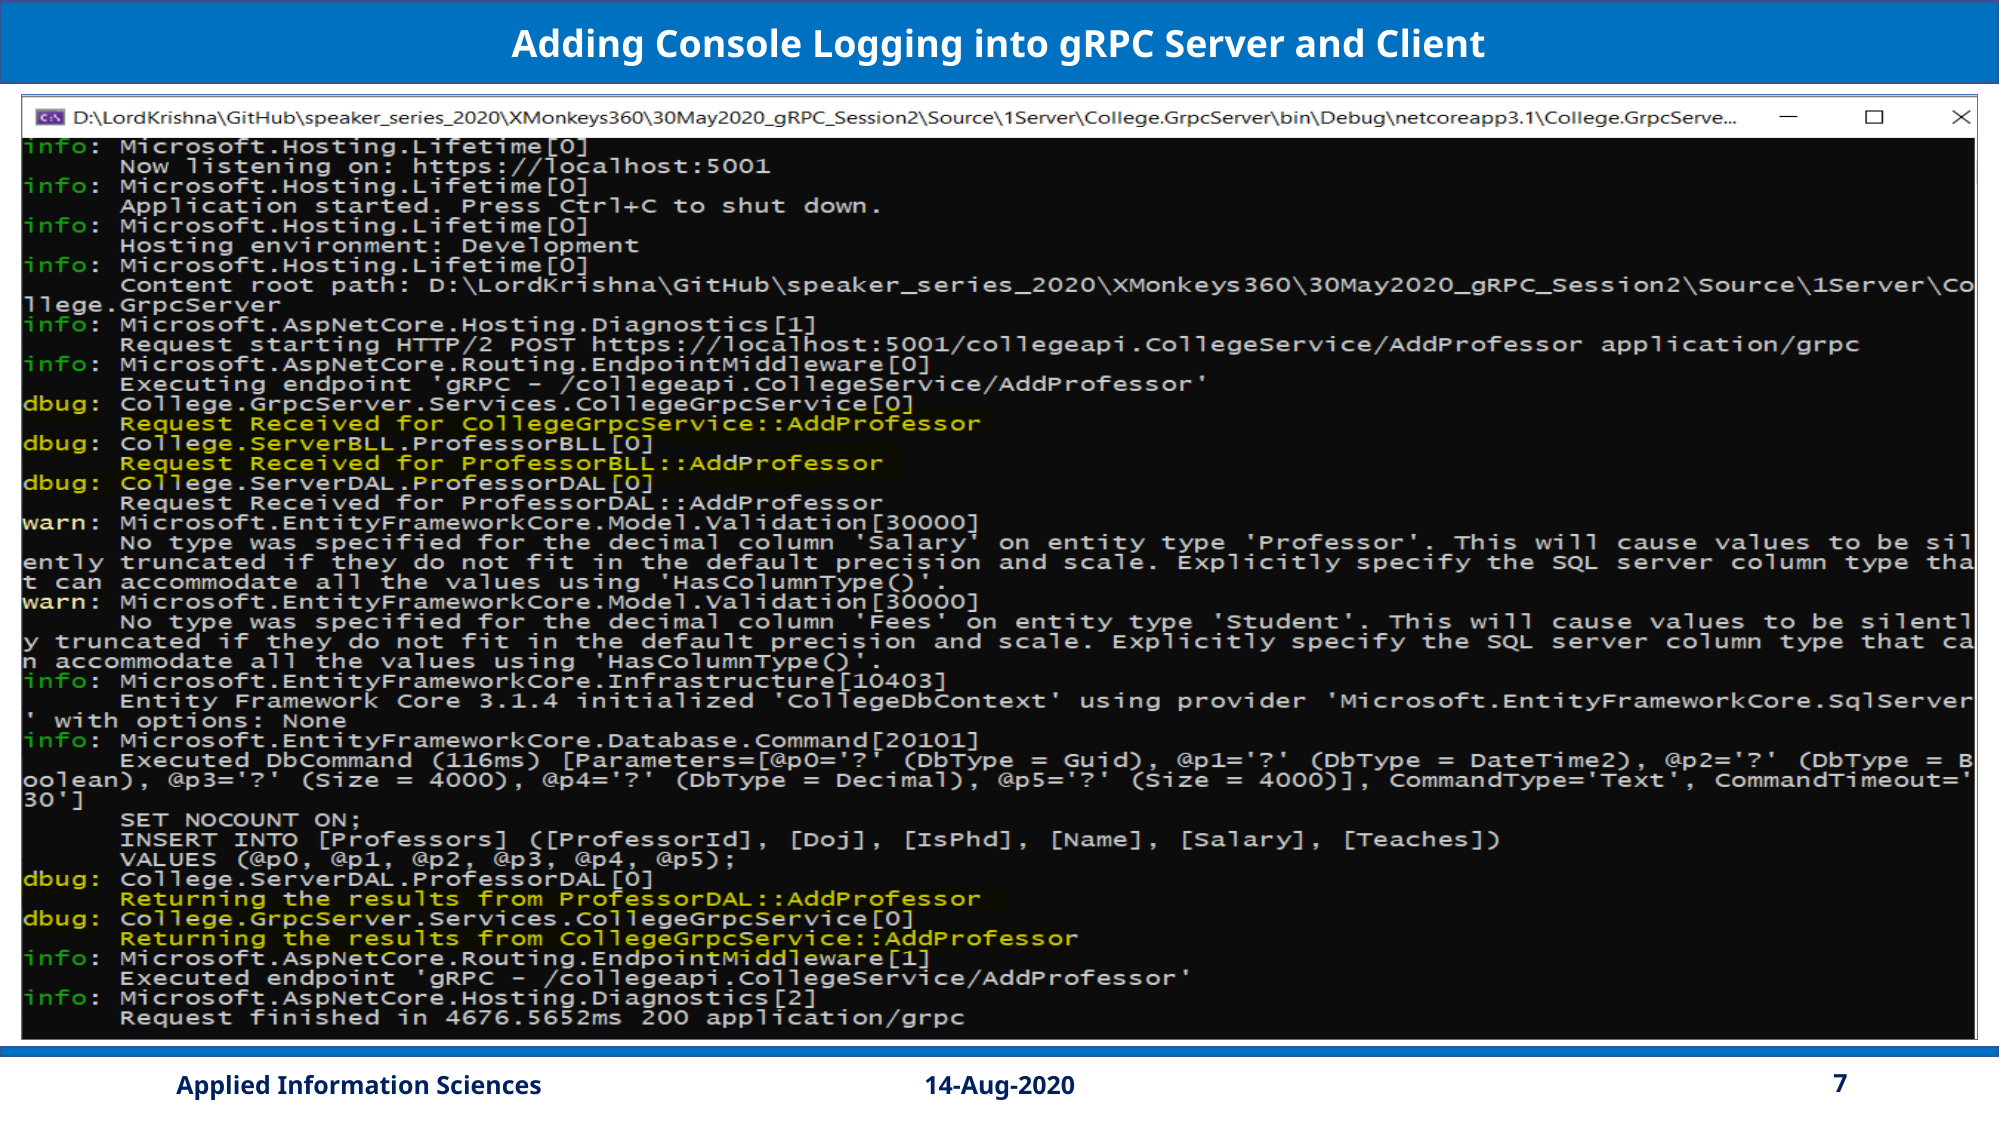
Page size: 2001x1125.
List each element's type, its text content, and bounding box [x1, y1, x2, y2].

text_box [0, 1046, 1999, 1057]
footer 14-Aug-2020 [697, 1054, 1338, 1115]
text_box Applied Information Sciences [21, 1054, 697, 1115]
picture [21, 94, 1979, 1040]
slide_number 7 [1412, 1054, 1863, 1115]
text_box Adding Console Logging into gRPC Server and Client [0, 0, 1999, 84]
